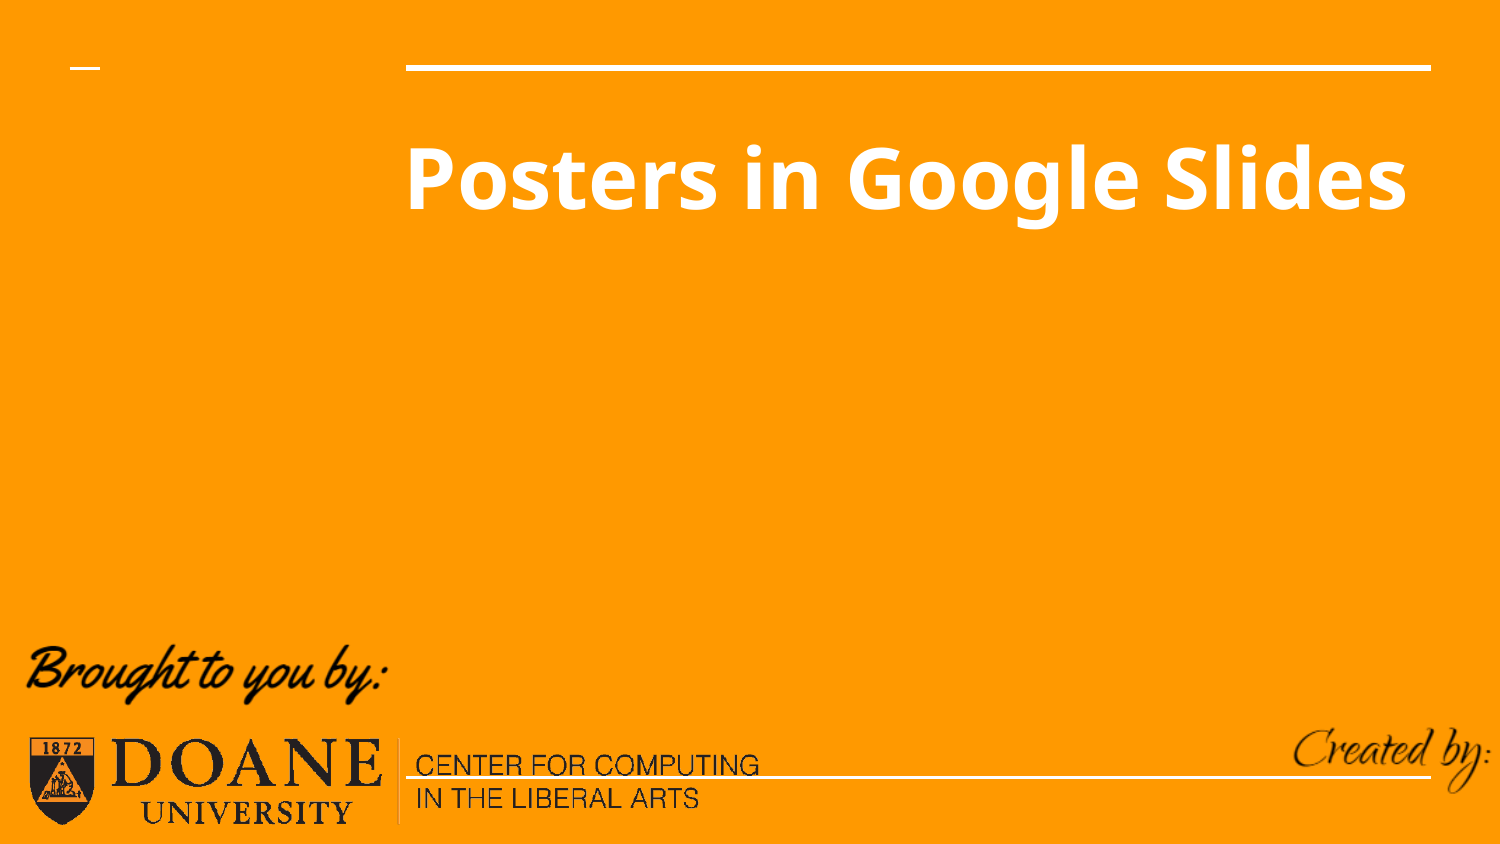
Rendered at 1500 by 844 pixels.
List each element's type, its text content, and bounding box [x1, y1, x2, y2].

picture [1271, 708, 1500, 808]
title Posters in Google Slides [389, 103, 1428, 357]
picture [0, 579, 1159, 844]
